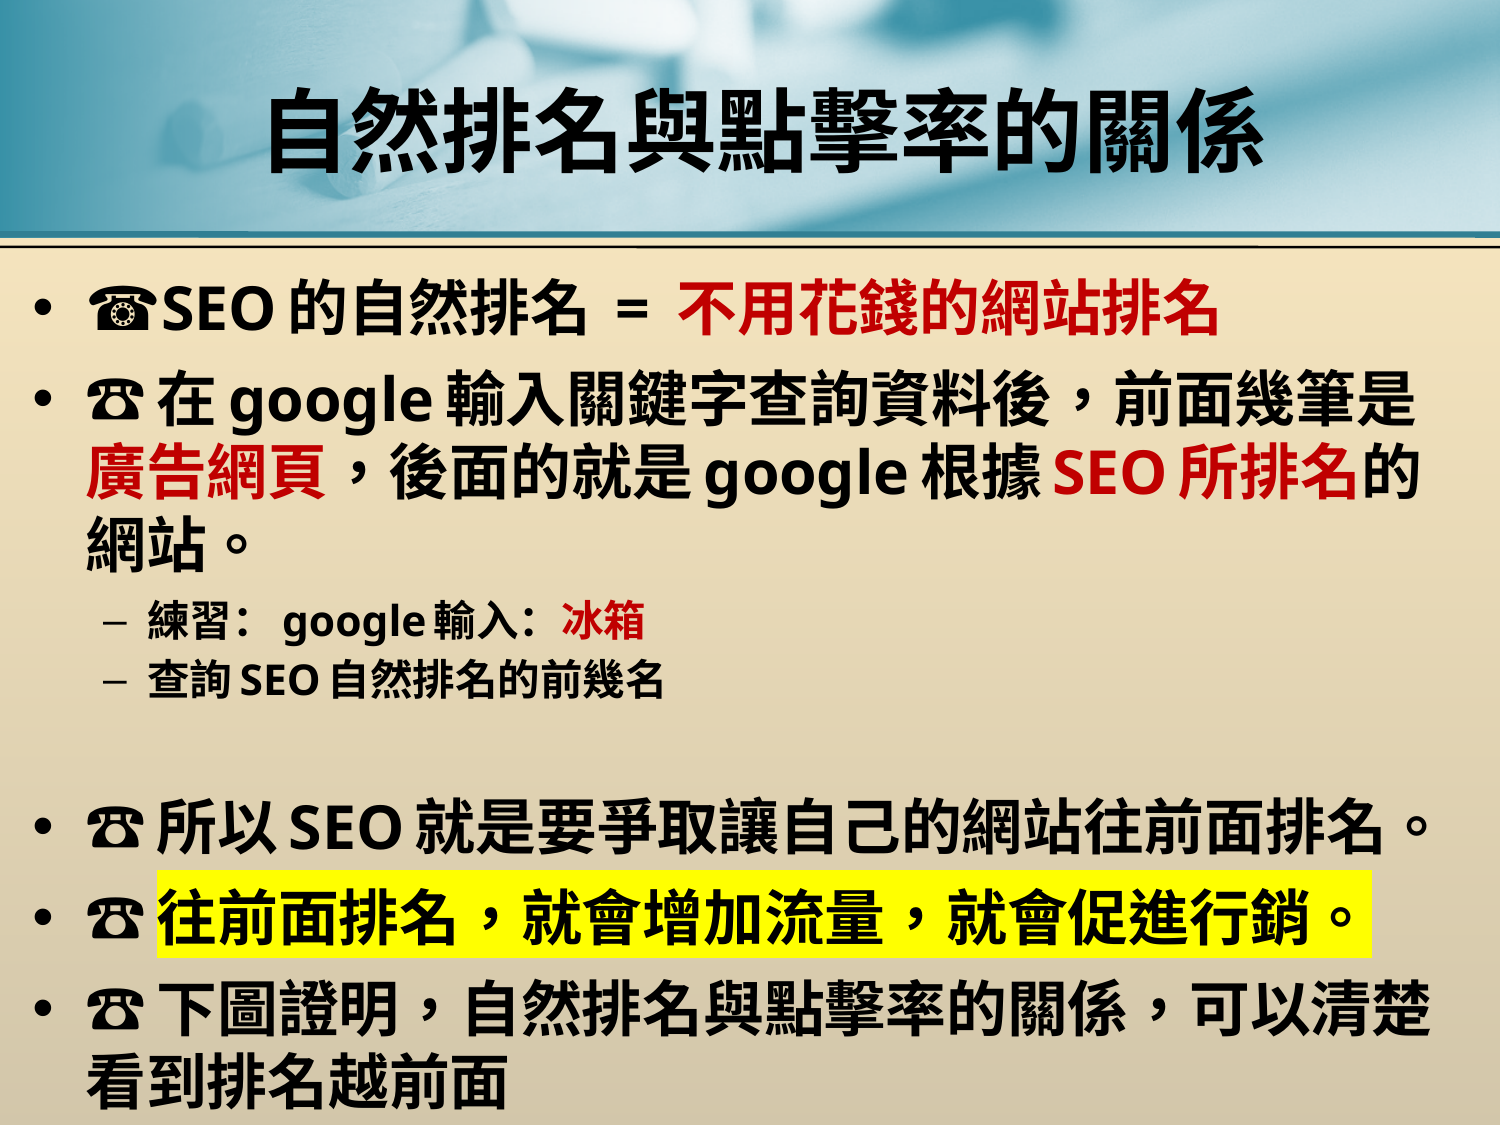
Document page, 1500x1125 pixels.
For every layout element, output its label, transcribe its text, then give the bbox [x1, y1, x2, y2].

list ☎SEO的自然排名 = 不用花錢的網站排名 ☎在google輸入關鍵字查詢資料後，前面幾筆是廣告網頁，後面的就是google根據SEO所排名的網站。 練習：google輸入：冰箱 查詢SEO自然排名的前幾名 ☎所以SEO就是要爭取讓自己的網站往前面排名。 ☎往前面排名，就會增加流量，就會促進行銷。 ☎下圖證明，自然排名與點擊率的關係，可以清楚看到排名越前面 [17, 262, 1459, 1125]
title 自然排名與點擊率的關係 [45, 24, 1481, 233]
